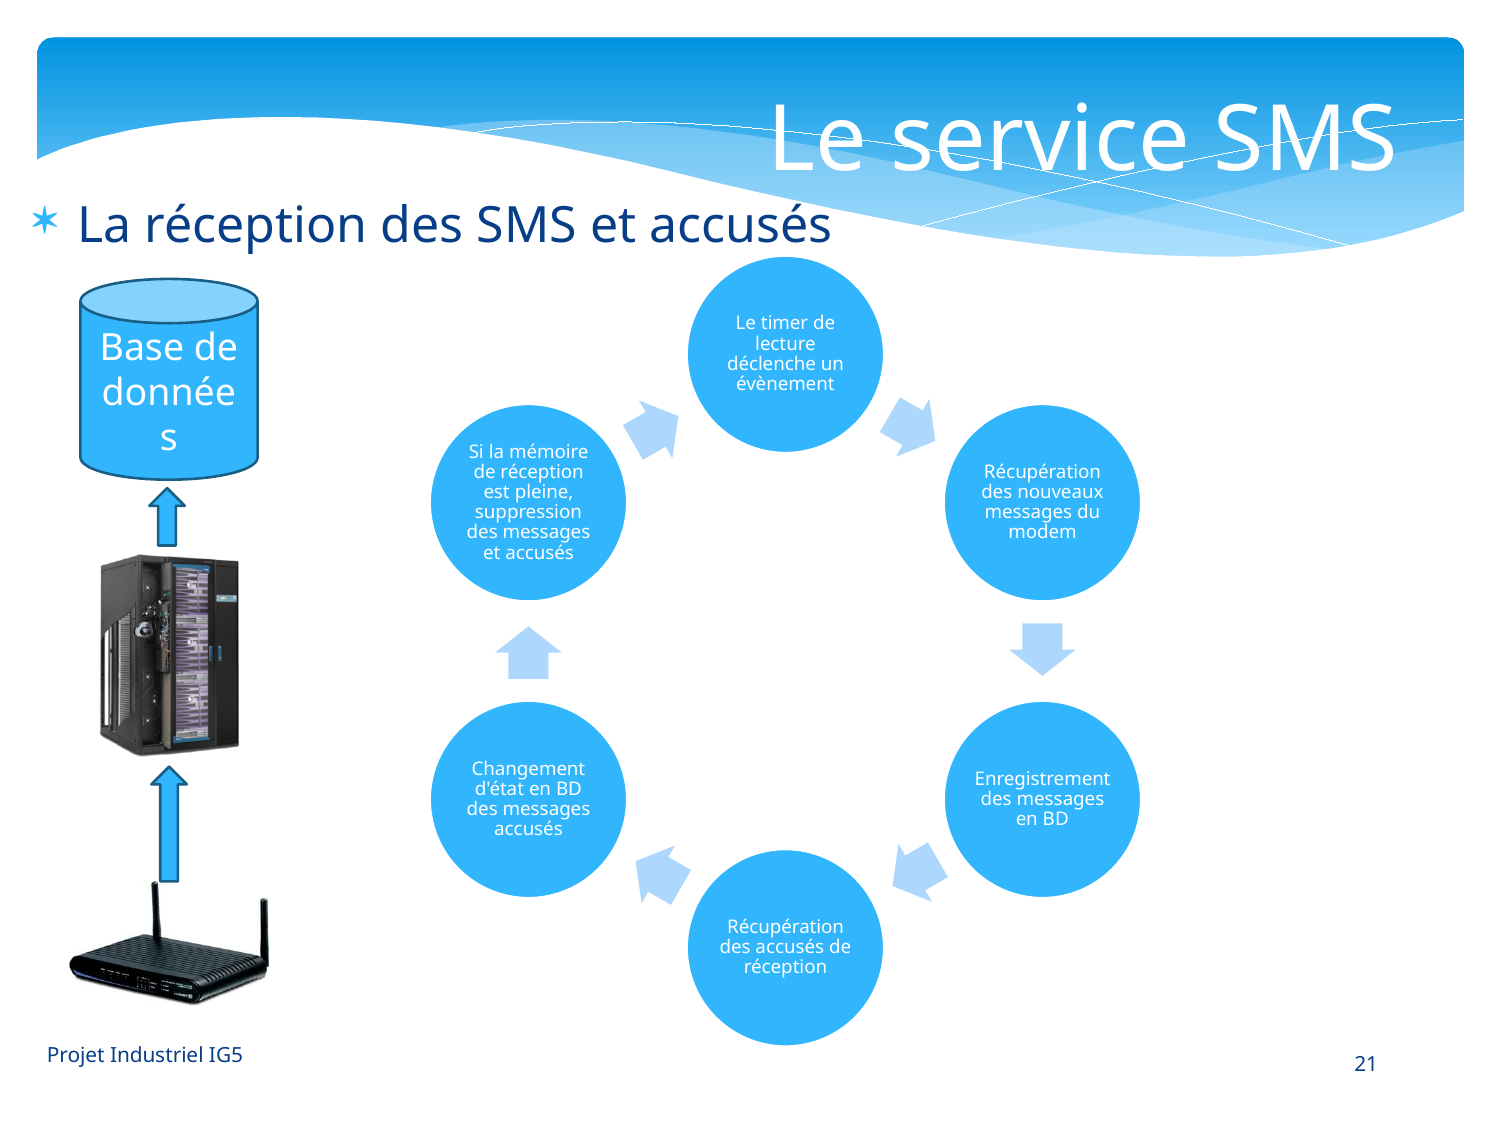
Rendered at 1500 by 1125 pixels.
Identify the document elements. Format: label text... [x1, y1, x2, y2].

text_box Base de données [79, 277, 212, 482]
list La réception des SMS et accusés [17, 184, 1233, 751]
picture [97, 554, 241, 768]
text_box [148, 487, 186, 547]
footer Projet Industriel IG5 [31, 1025, 653, 1086]
title Le service SMS [407, 30, 1500, 237]
picture [69, 881, 269, 1012]
text_box [150, 777, 188, 879]
slide_number 21 [1270, 1035, 1462, 1095]
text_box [218, 255, 1353, 1047]
